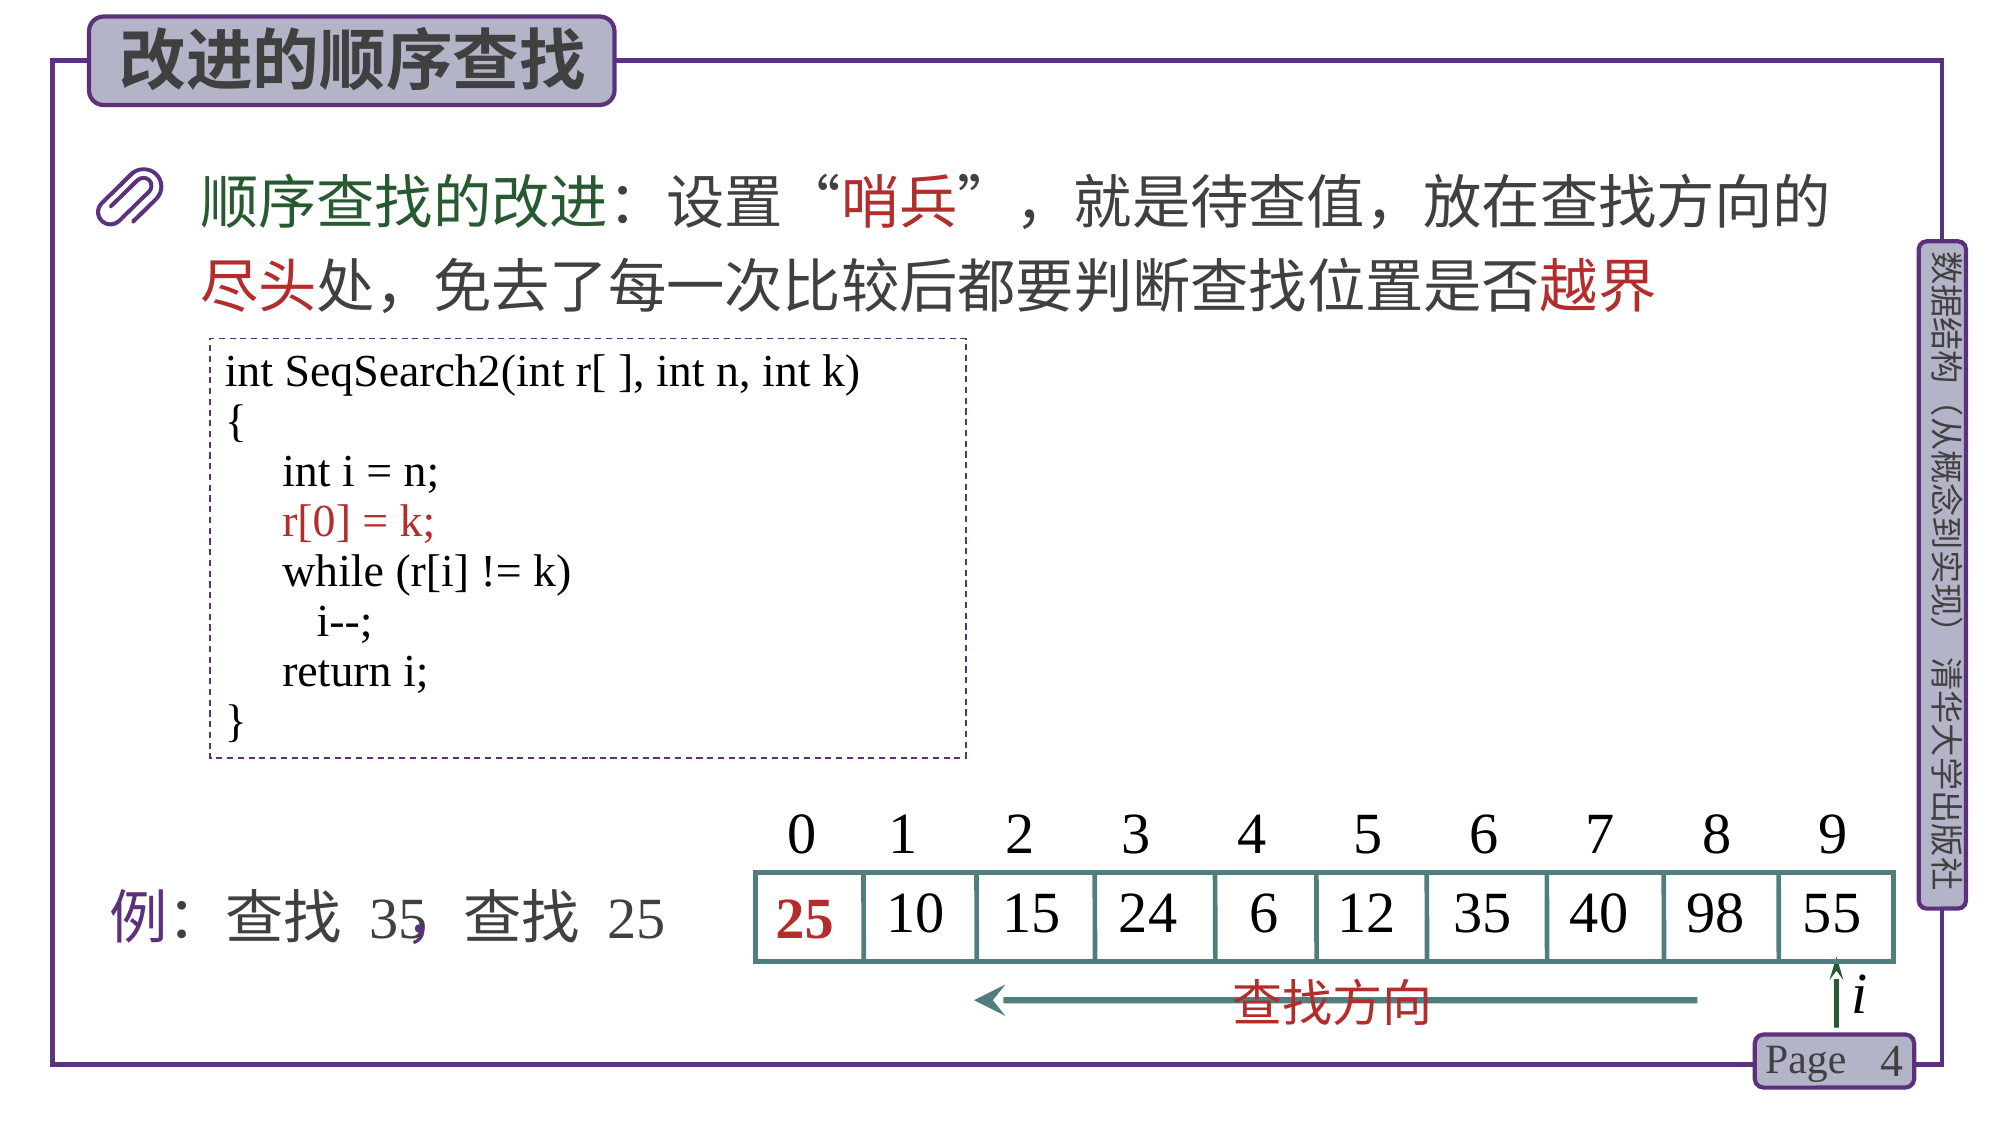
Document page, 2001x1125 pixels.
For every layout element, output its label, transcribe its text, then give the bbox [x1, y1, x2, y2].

text_box [96, 167, 164, 227]
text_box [1836, 955, 1915, 1028]
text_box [94, 794, 1912, 962]
text_box [87, 15, 606, 107]
text_box 顺序查找的改进：设置“哨兵”，就是待查值，放在查找方向的尽头处，免去了每一次比较后都要判断查找位置是否越界 [185, 143, 1873, 327]
text_box 改进的顺序查找 [104, 10, 608, 105]
text_box [608, 17, 616, 104]
text_box int SeqSearch2(int r[ ], int n, int k) { int i = n; r[0] = k; while (r[i] != k) i--; return i; } [209, 338, 966, 758]
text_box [973, 963, 1698, 1040]
